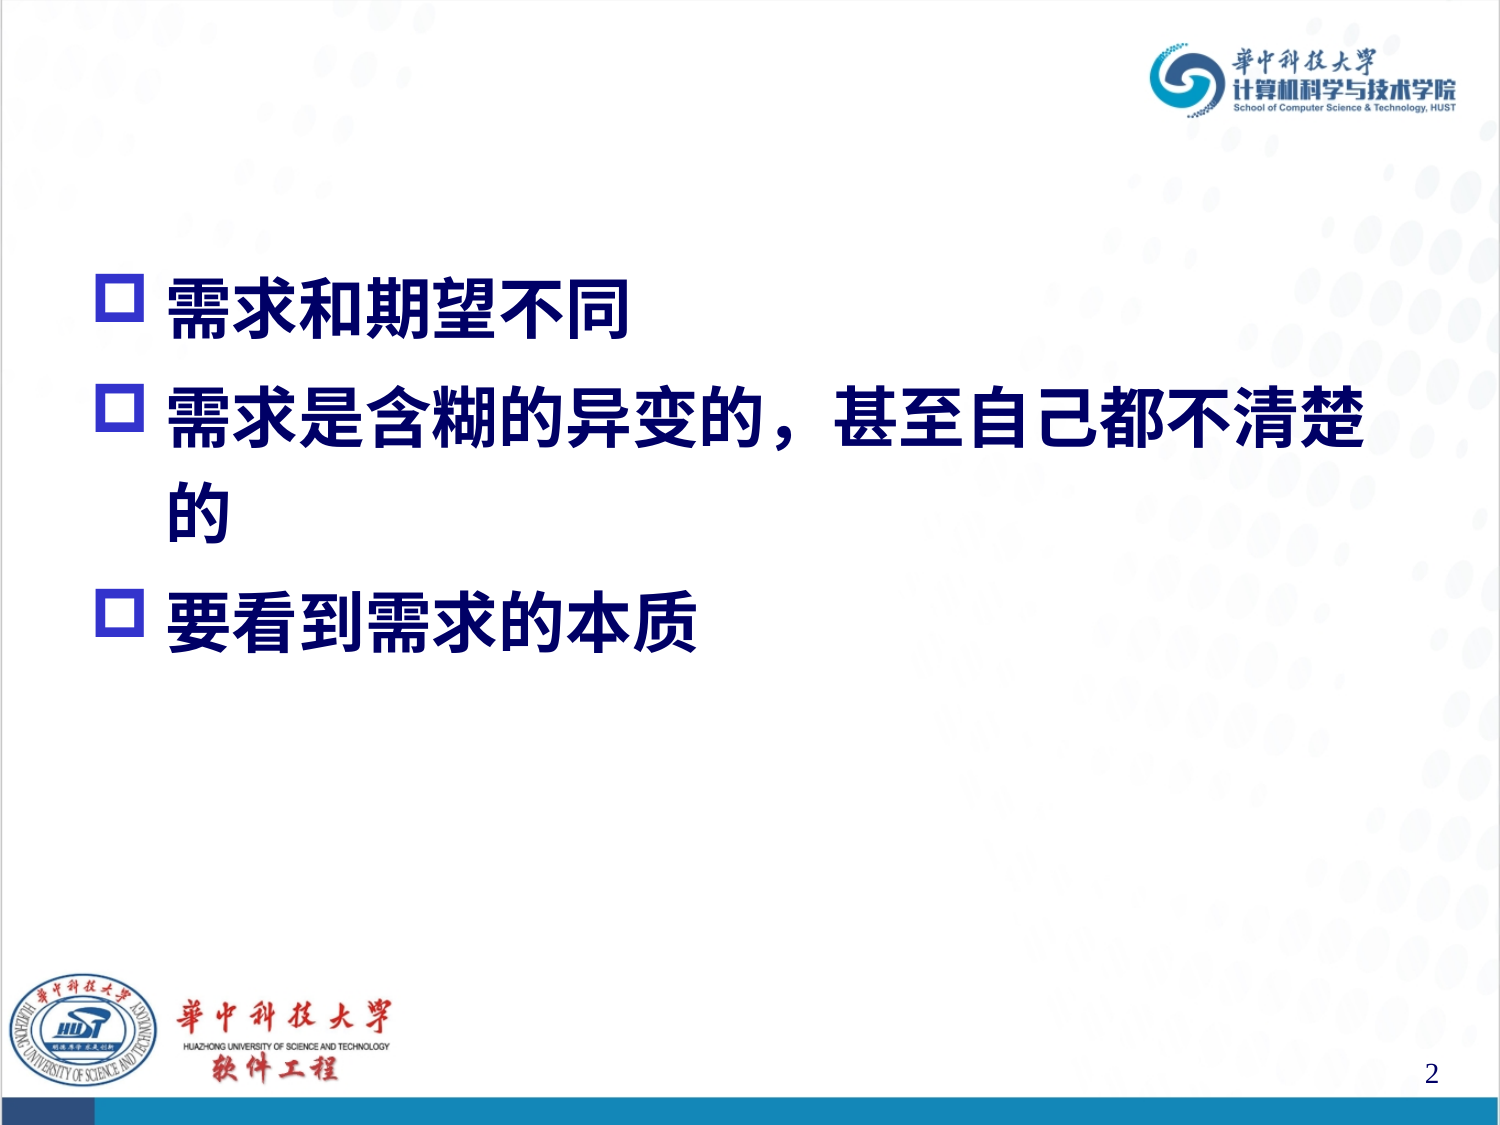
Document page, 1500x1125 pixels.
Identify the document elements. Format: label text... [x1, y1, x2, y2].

picture [0, 0, 1500, 1125]
slide_number 2 [1104, 1046, 1455, 1090]
list 需求和期望不同 需求是含糊的异变的，甚至自己都不清楚的 要看到需求的本质 [75, 243, 1417, 1013]
